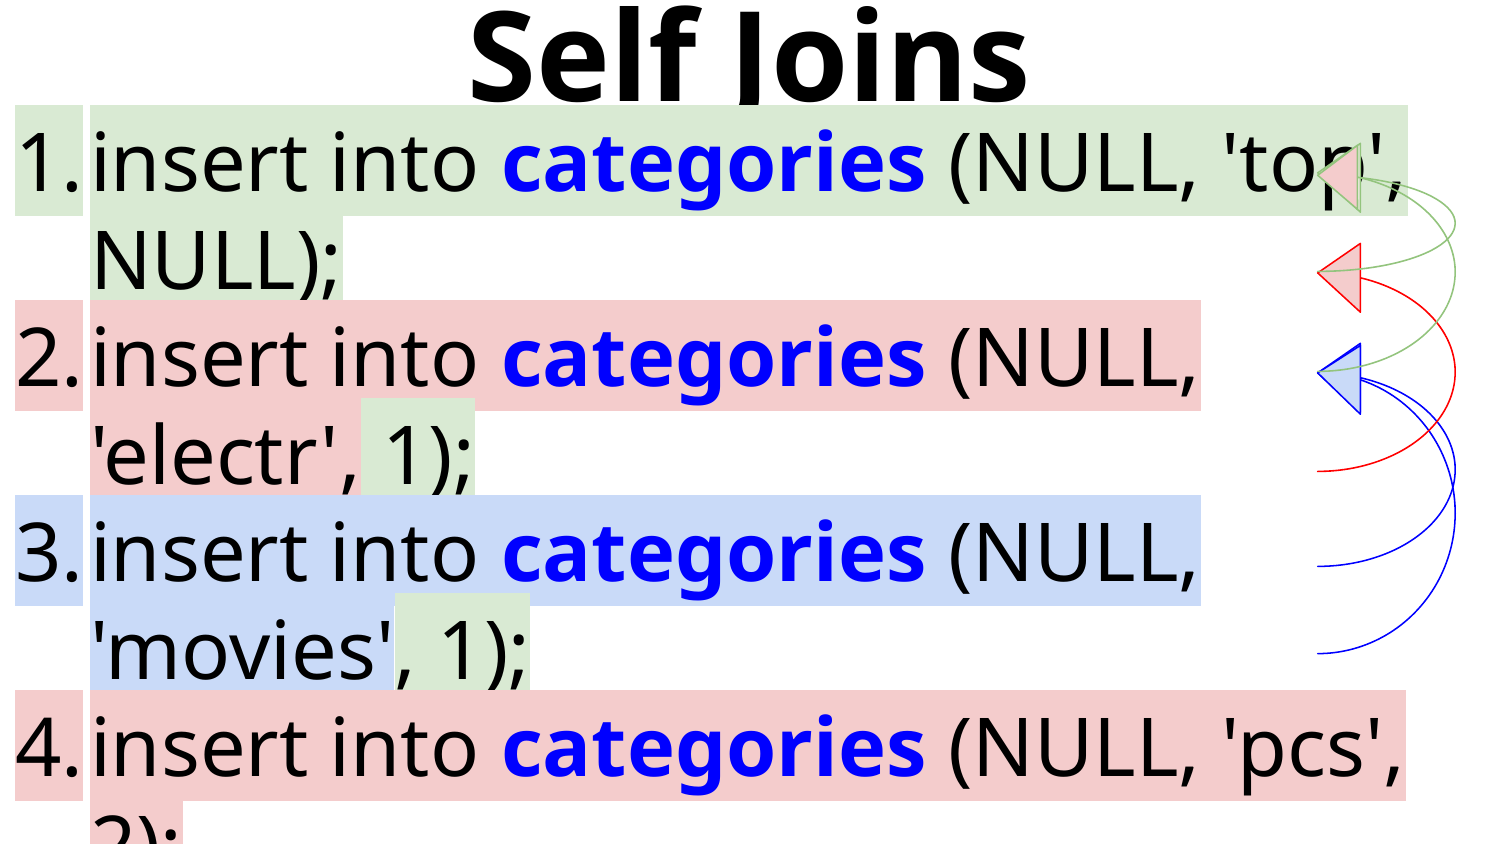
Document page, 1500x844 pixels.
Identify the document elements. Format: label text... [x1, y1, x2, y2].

text_box [1320, 345, 1361, 371]
text_box [1317, 367, 1429, 430]
text_box [1320, 243, 1361, 271]
list insert into categories (NULL, 'top', NULL); insert into categories (NULL, 'electr', 1); insert into categories (NULL, 'movies', 1); insert into categories (NULL, 'pcs', 2); insert into categories (NULL, 'dvds', 3); insert into categories (NULL, 'blue rays', 3); [0, 103, 1500, 743]
text_box [1358, 178, 1363, 213]
text_box [1317, 270, 1436, 322]
text_box [1317, 145, 1456, 272]
title Self Joins [0, 0, 1500, 103]
